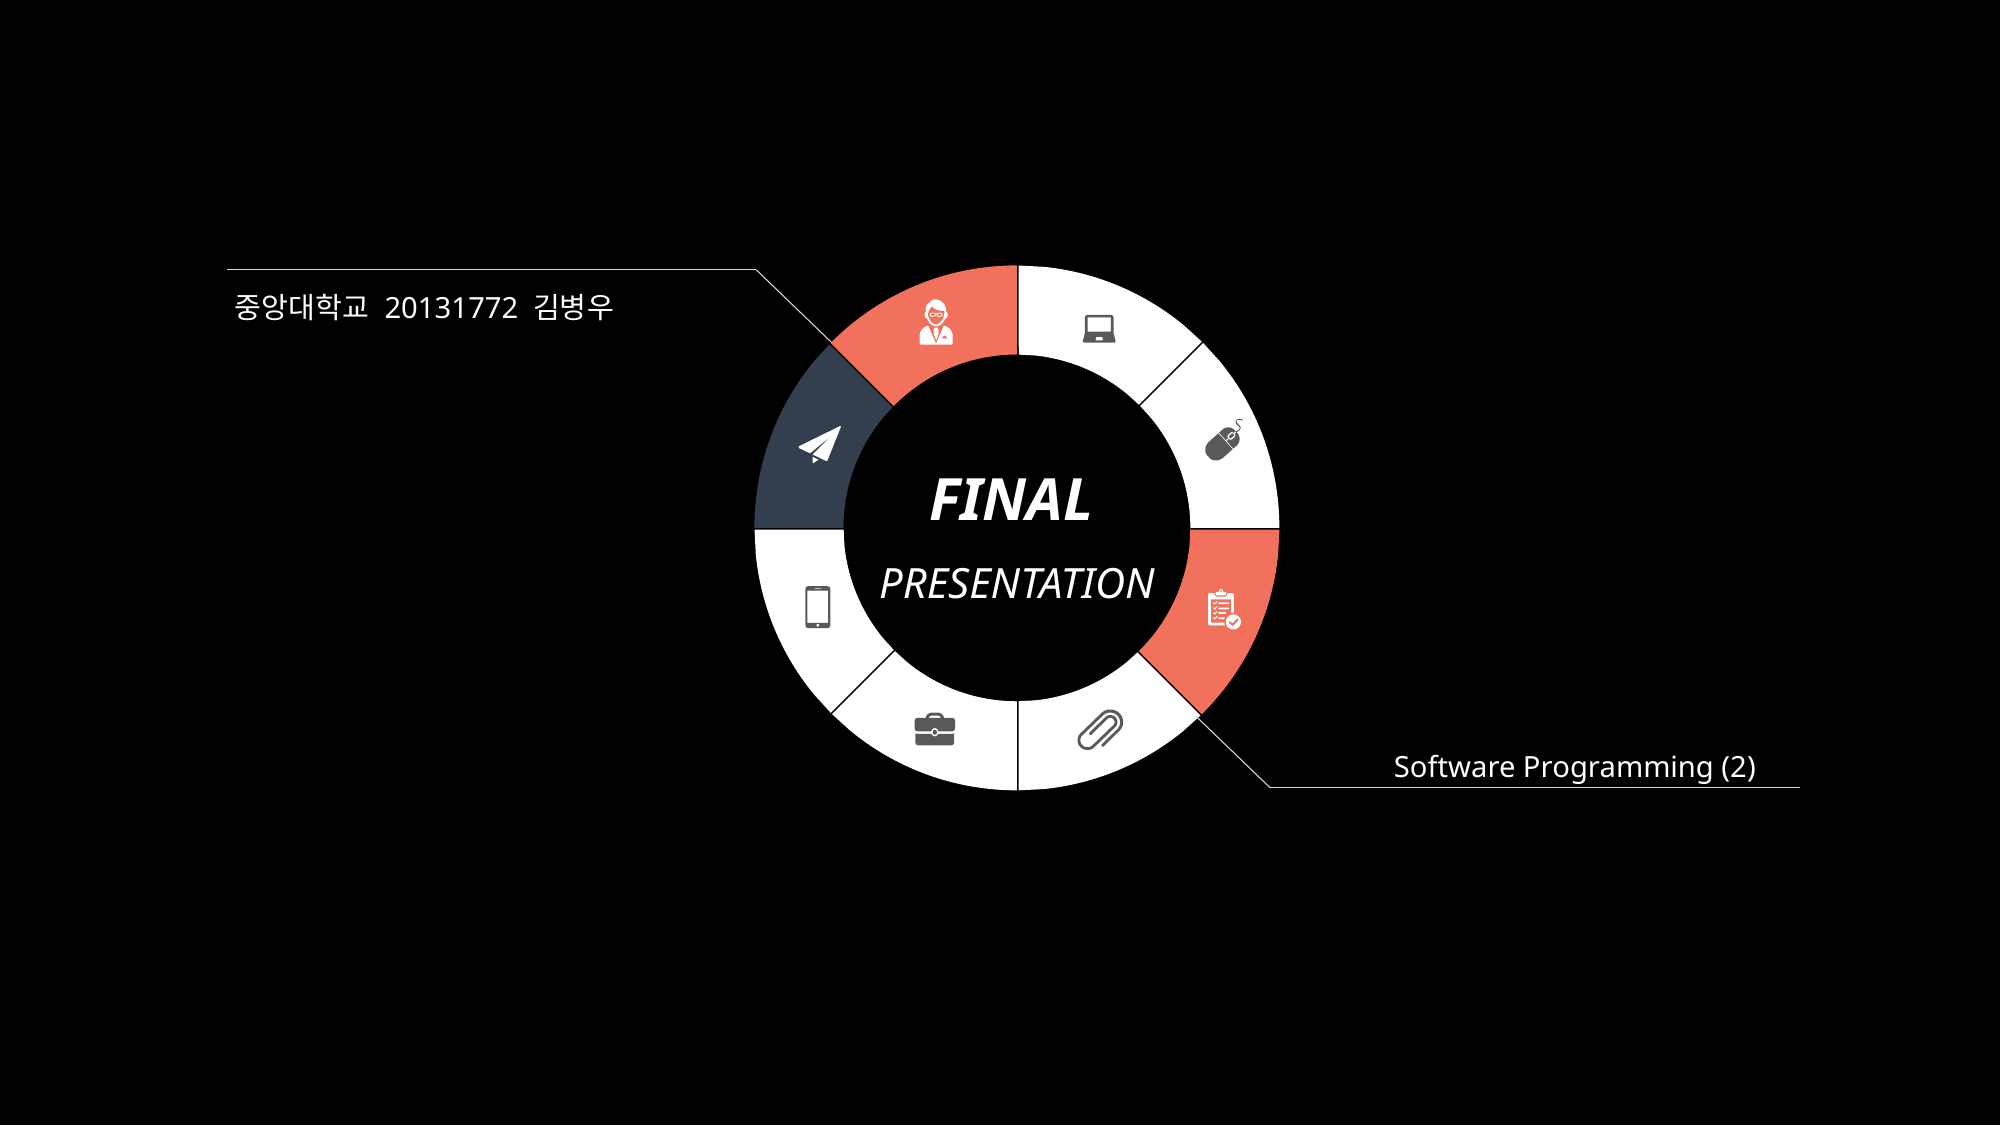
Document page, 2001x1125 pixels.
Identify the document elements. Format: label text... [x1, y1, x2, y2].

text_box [756, 269, 832, 343]
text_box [919, 299, 953, 345]
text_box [722, 234, 1311, 823]
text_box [914, 712, 956, 746]
text_box Software Programming (2) [1348, 714, 1802, 801]
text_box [1195, 715, 1271, 789]
text_box 중앙대학교 20131772 김병우 [233, 262, 722, 269]
text_box 중앙대학교 20131772 김병우 [233, 270, 722, 334]
